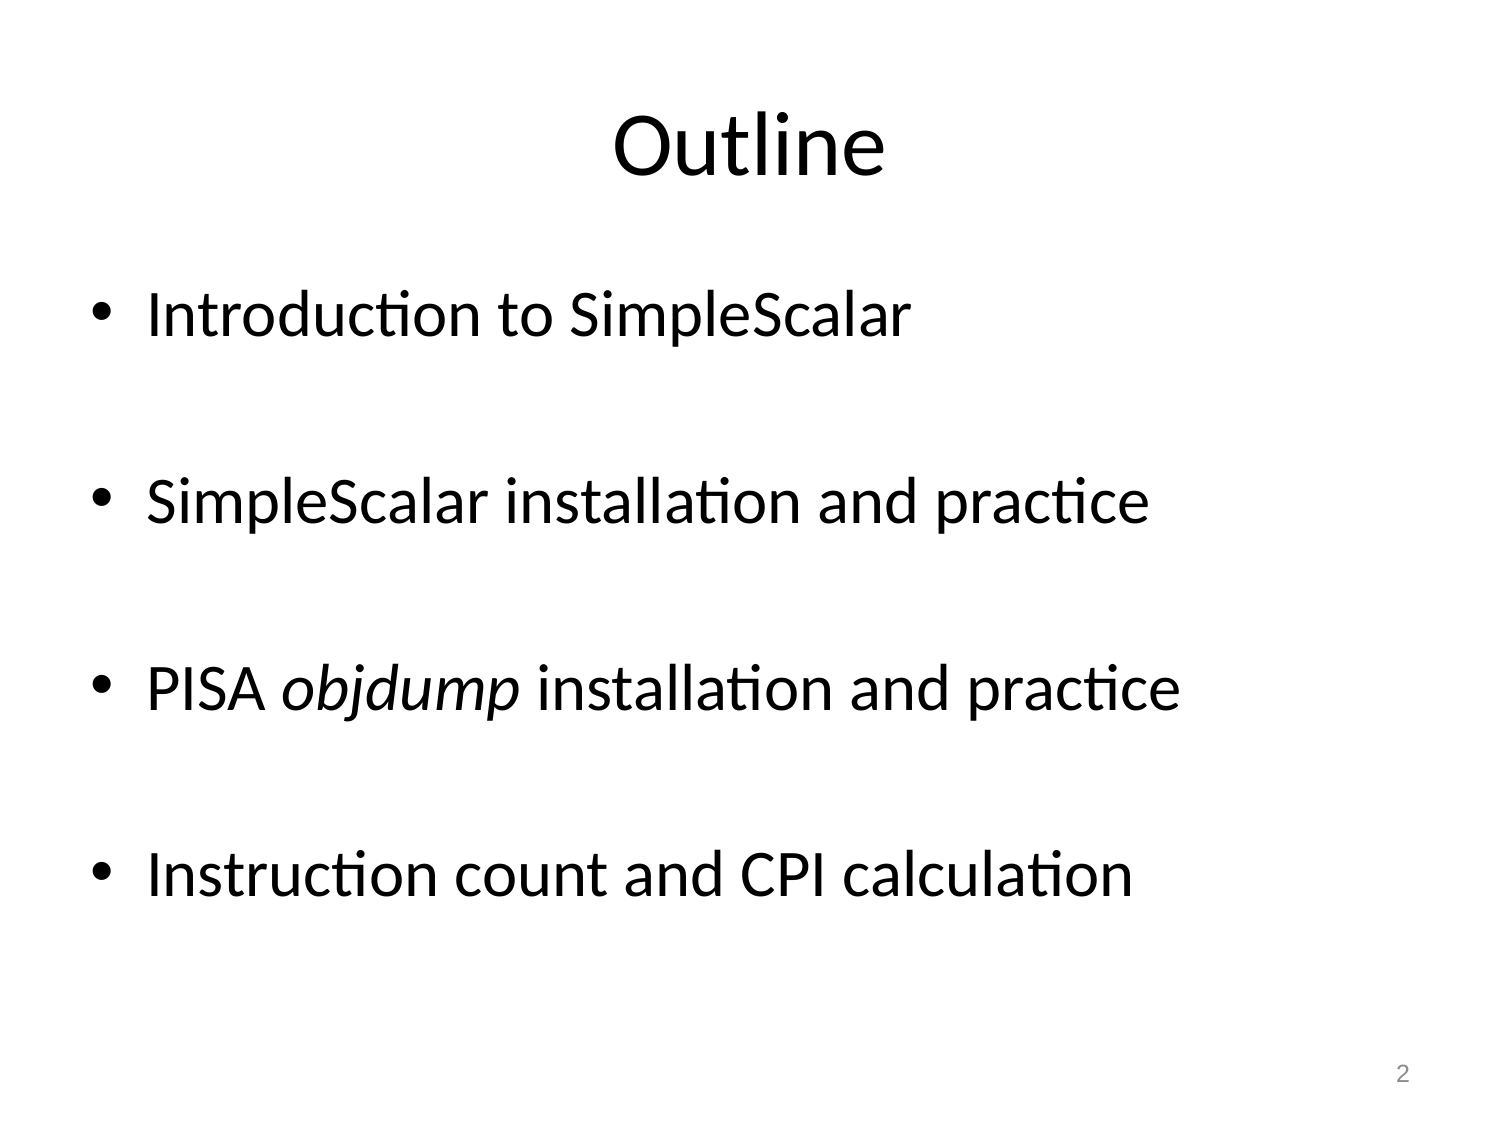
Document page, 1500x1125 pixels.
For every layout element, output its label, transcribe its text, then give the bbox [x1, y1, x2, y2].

slide_number 2 [1074, 1042, 1425, 1103]
title Outline [74, 44, 1426, 233]
list Introduction to SimpleScalar SimpleScalar installation and practice PISA objdump installation and practice Instruction count and CPI calculation [74, 262, 1426, 1006]
